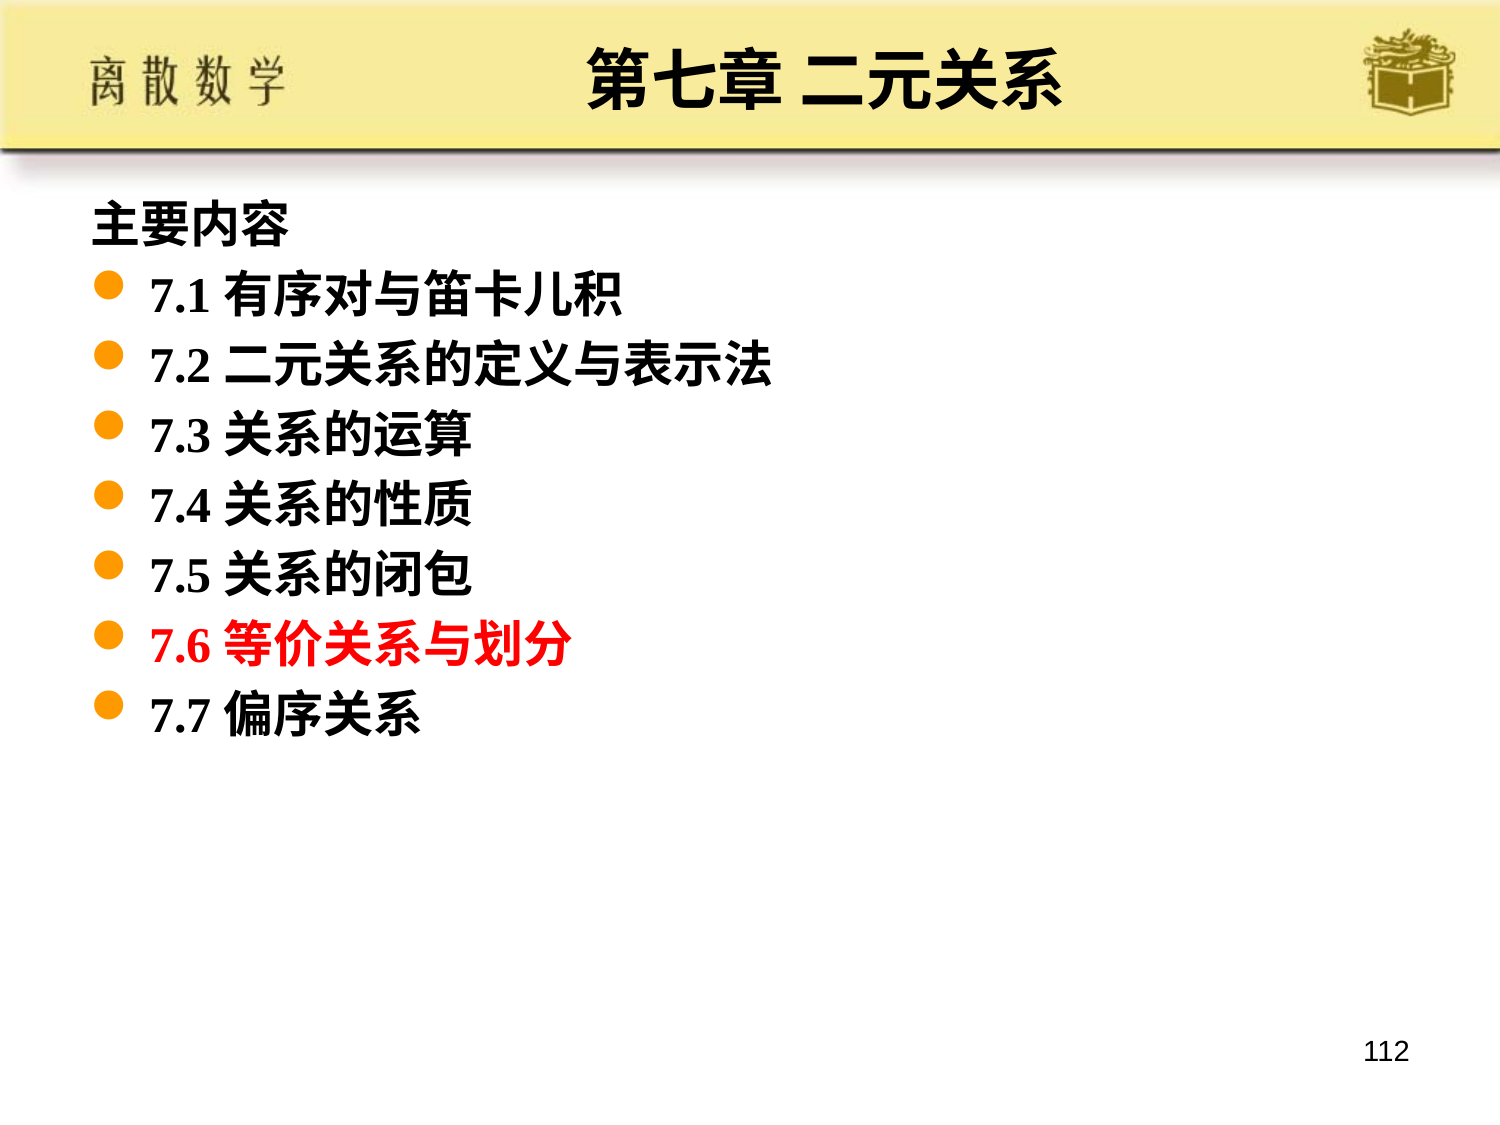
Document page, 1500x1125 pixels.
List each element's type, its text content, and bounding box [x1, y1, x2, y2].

picture [0, 0, 1500, 1125]
title 第七章 二元关系 [301, 42, 1350, 114]
slide_number 112 [1074, 1024, 1425, 1103]
list 主要内容 7.1有序对与笛卡儿积 7.2二元关系的定义与表示法 7.3关系的运算 7.4关系的性质 7.5关系的闭包 7.6等价关系与划分 7.7偏序关系 [75, 184, 1425, 993]
